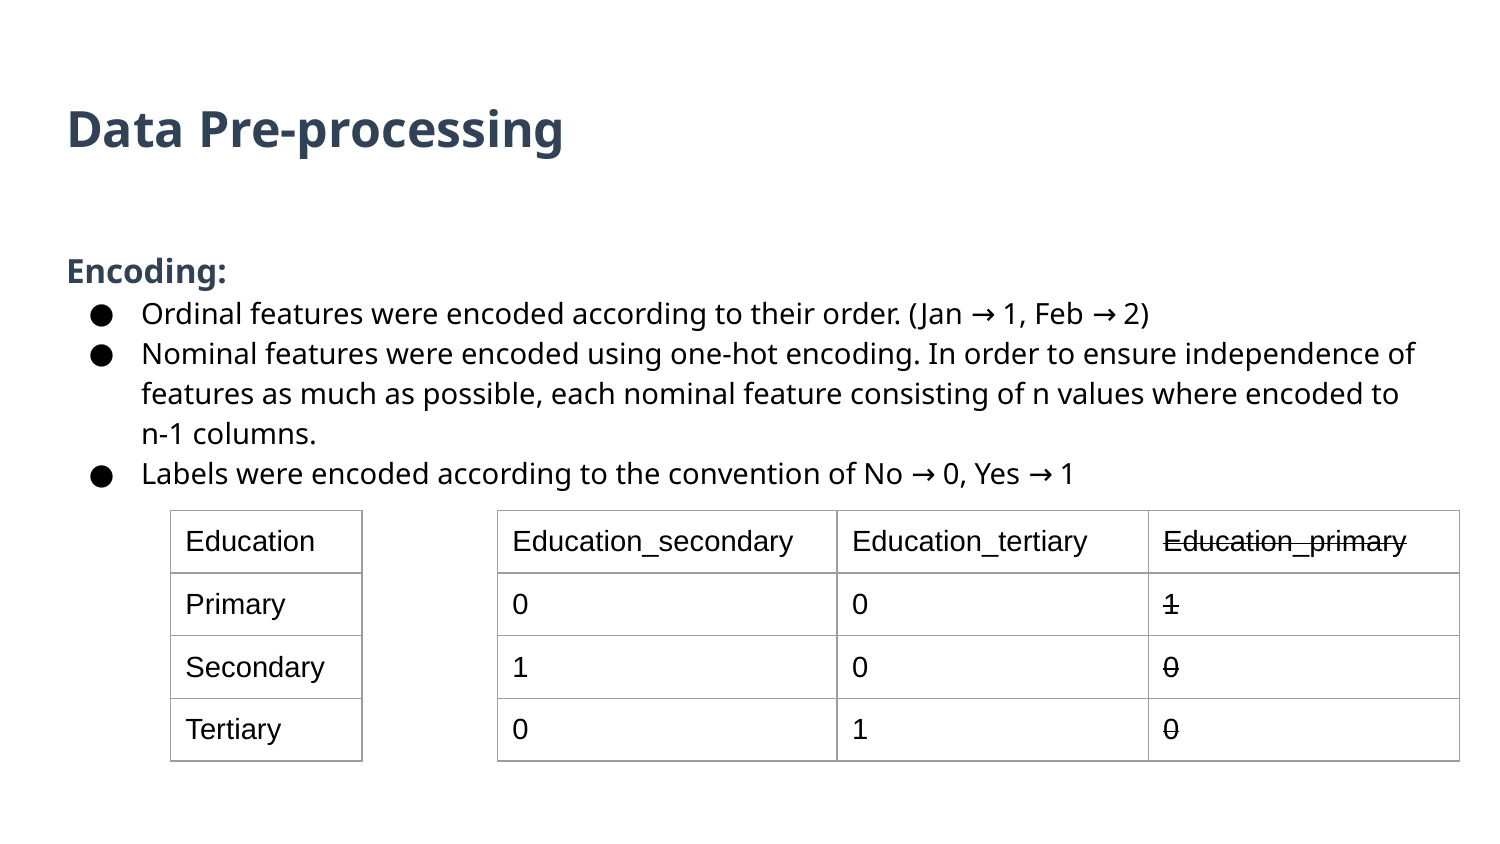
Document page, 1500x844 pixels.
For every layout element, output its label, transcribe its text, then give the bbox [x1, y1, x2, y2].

table_cell 0 [498, 574, 836, 635]
title Data Pre-processing [51, 72, 1449, 167]
table_cell 0 [498, 699, 836, 760]
table_header Education_primary [1149, 511, 1459, 572]
table_cell 1 [1149, 574, 1459, 635]
table_cell 1 [838, 699, 1148, 760]
list Encoding: Ordinal features were encoded according to their order. (Jan → 1, Feb → 2) Nominal features were encoded using one-hot encoding. In order to ensure independence of features as much as possible, each nominal feature consisting of n values where encoded to n-1 columns. Labels were encoded according to the convention of No → 0, Yes → 1 [51, 189, 1449, 750]
table_cell 1 [498, 636, 836, 698]
table_cell Secondary [171, 636, 361, 698]
table_cell Tertiary [171, 699, 361, 760]
table_cell Primary [171, 574, 361, 635]
table_cell 0 [1149, 636, 1459, 698]
table_header Education_secondary [498, 511, 836, 572]
table_header Education_tertiary [838, 511, 1148, 572]
table_header Education [171, 511, 361, 572]
table_cell 0 [838, 636, 1148, 698]
table_cell 0 [1149, 699, 1459, 760]
table_cell 0 [838, 574, 1148, 635]
